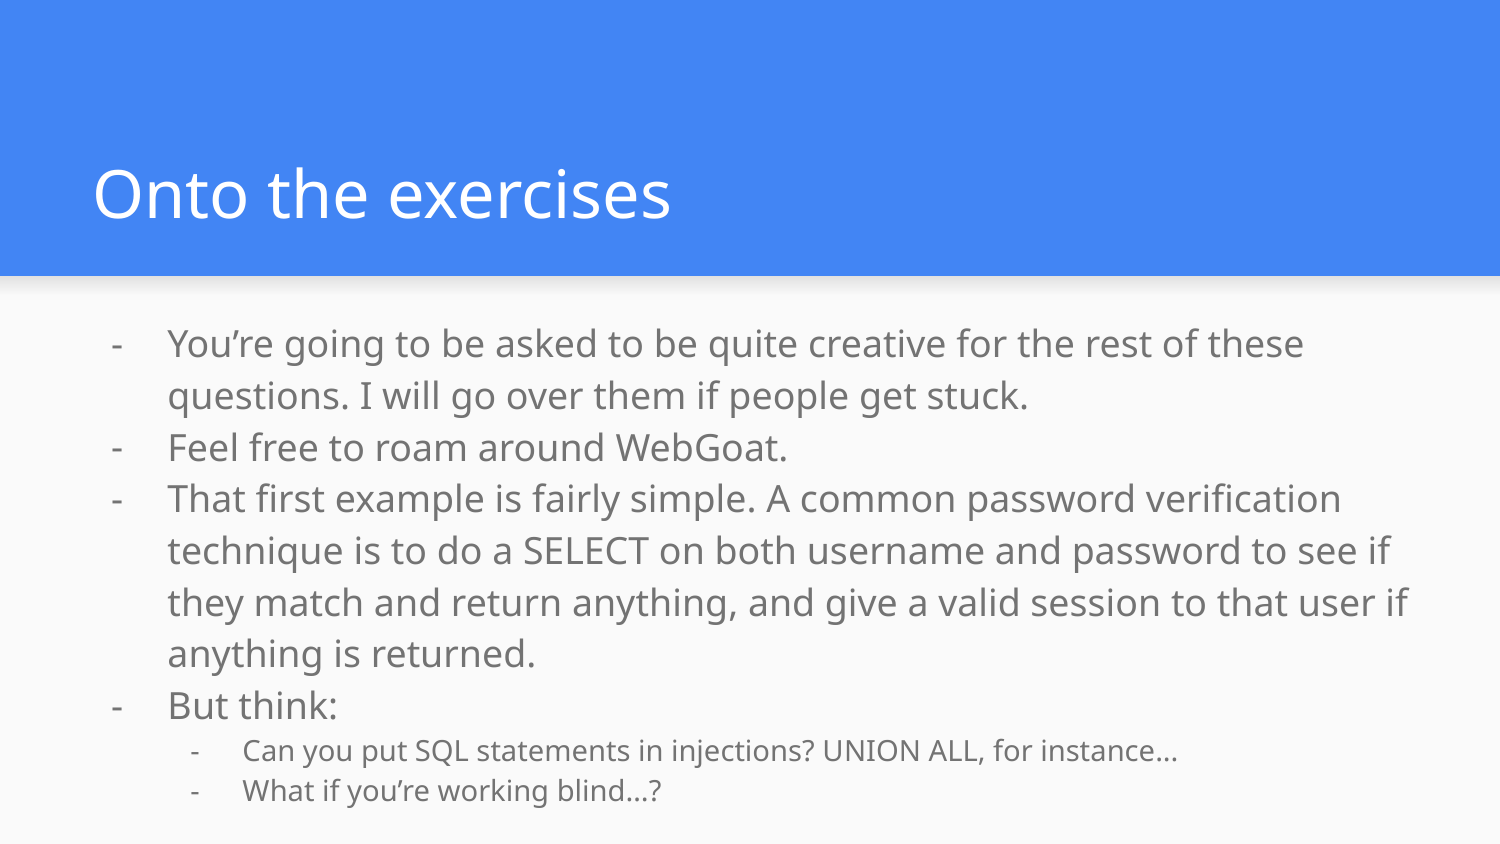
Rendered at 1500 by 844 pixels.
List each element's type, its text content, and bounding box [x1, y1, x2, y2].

title Onto the exercises [77, 121, 1427, 248]
list You’re going to be asked to be quite creative for the rest of these questions. I will go over them if people get stuck. Feel free to roam around WebGoat. That first example is fairly simple. A common password verification technique is to do a SELECT on both username and password to see if they match and return anything, and give a valid session to that user if anything is returned. But think: Can you put SQL statements in injections? UNION ALL, for instance... What if you’re working blind…? [77, 298, 1427, 743]
